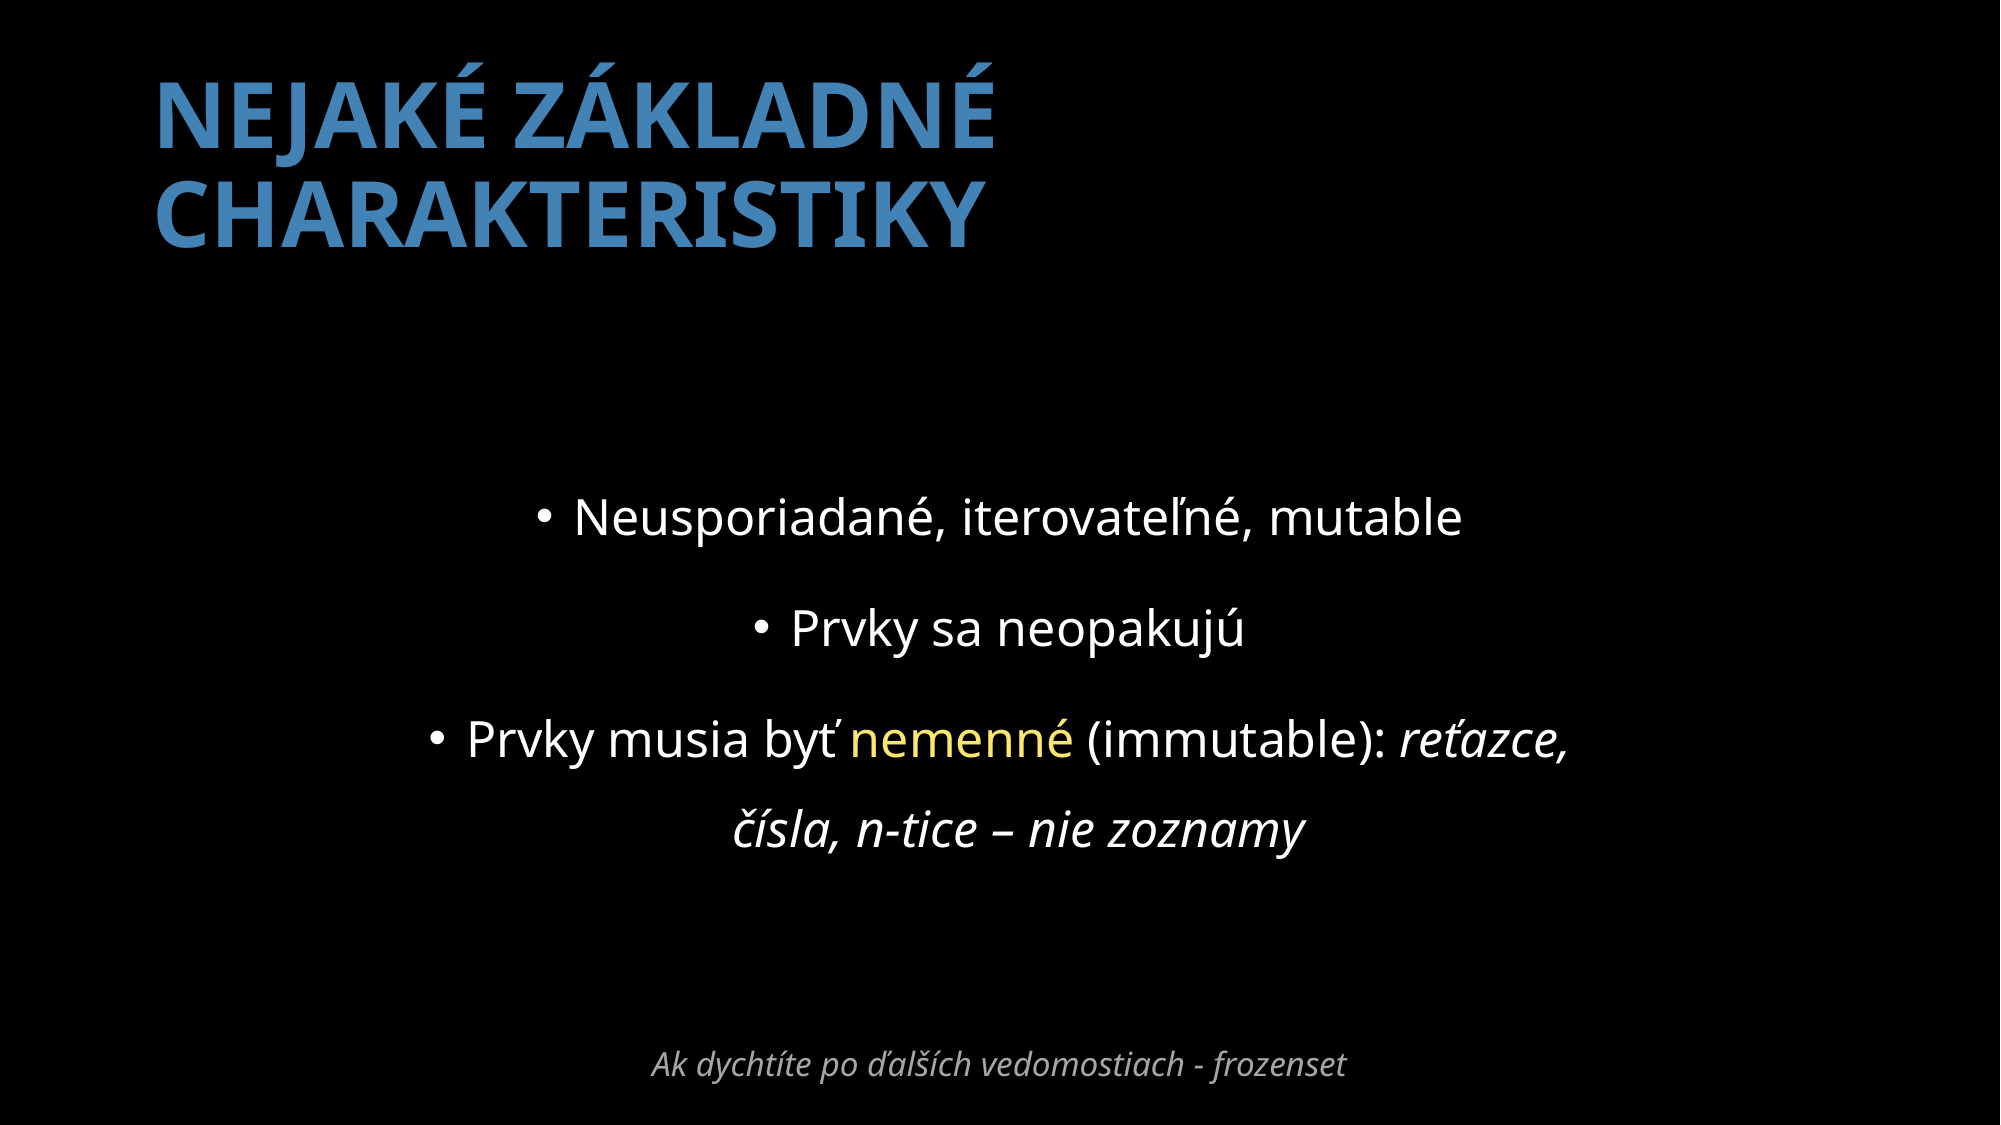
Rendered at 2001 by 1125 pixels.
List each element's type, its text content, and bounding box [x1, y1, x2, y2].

title NEJAKÉ ZÁKLADNÉ CHARAKTERISTIKY [137, 59, 1863, 278]
list Neusporiadané, iterovateľné, mutable Prvky sa neopakujú Prvky musia byť nemenné (immutable): reťazce, čísla, n-tice – nie zoznamy [410, 299, 1590, 1014]
text_box Ak dychtíte po ďalších vedomostiach - frozenset [428, 1035, 1572, 1090]
